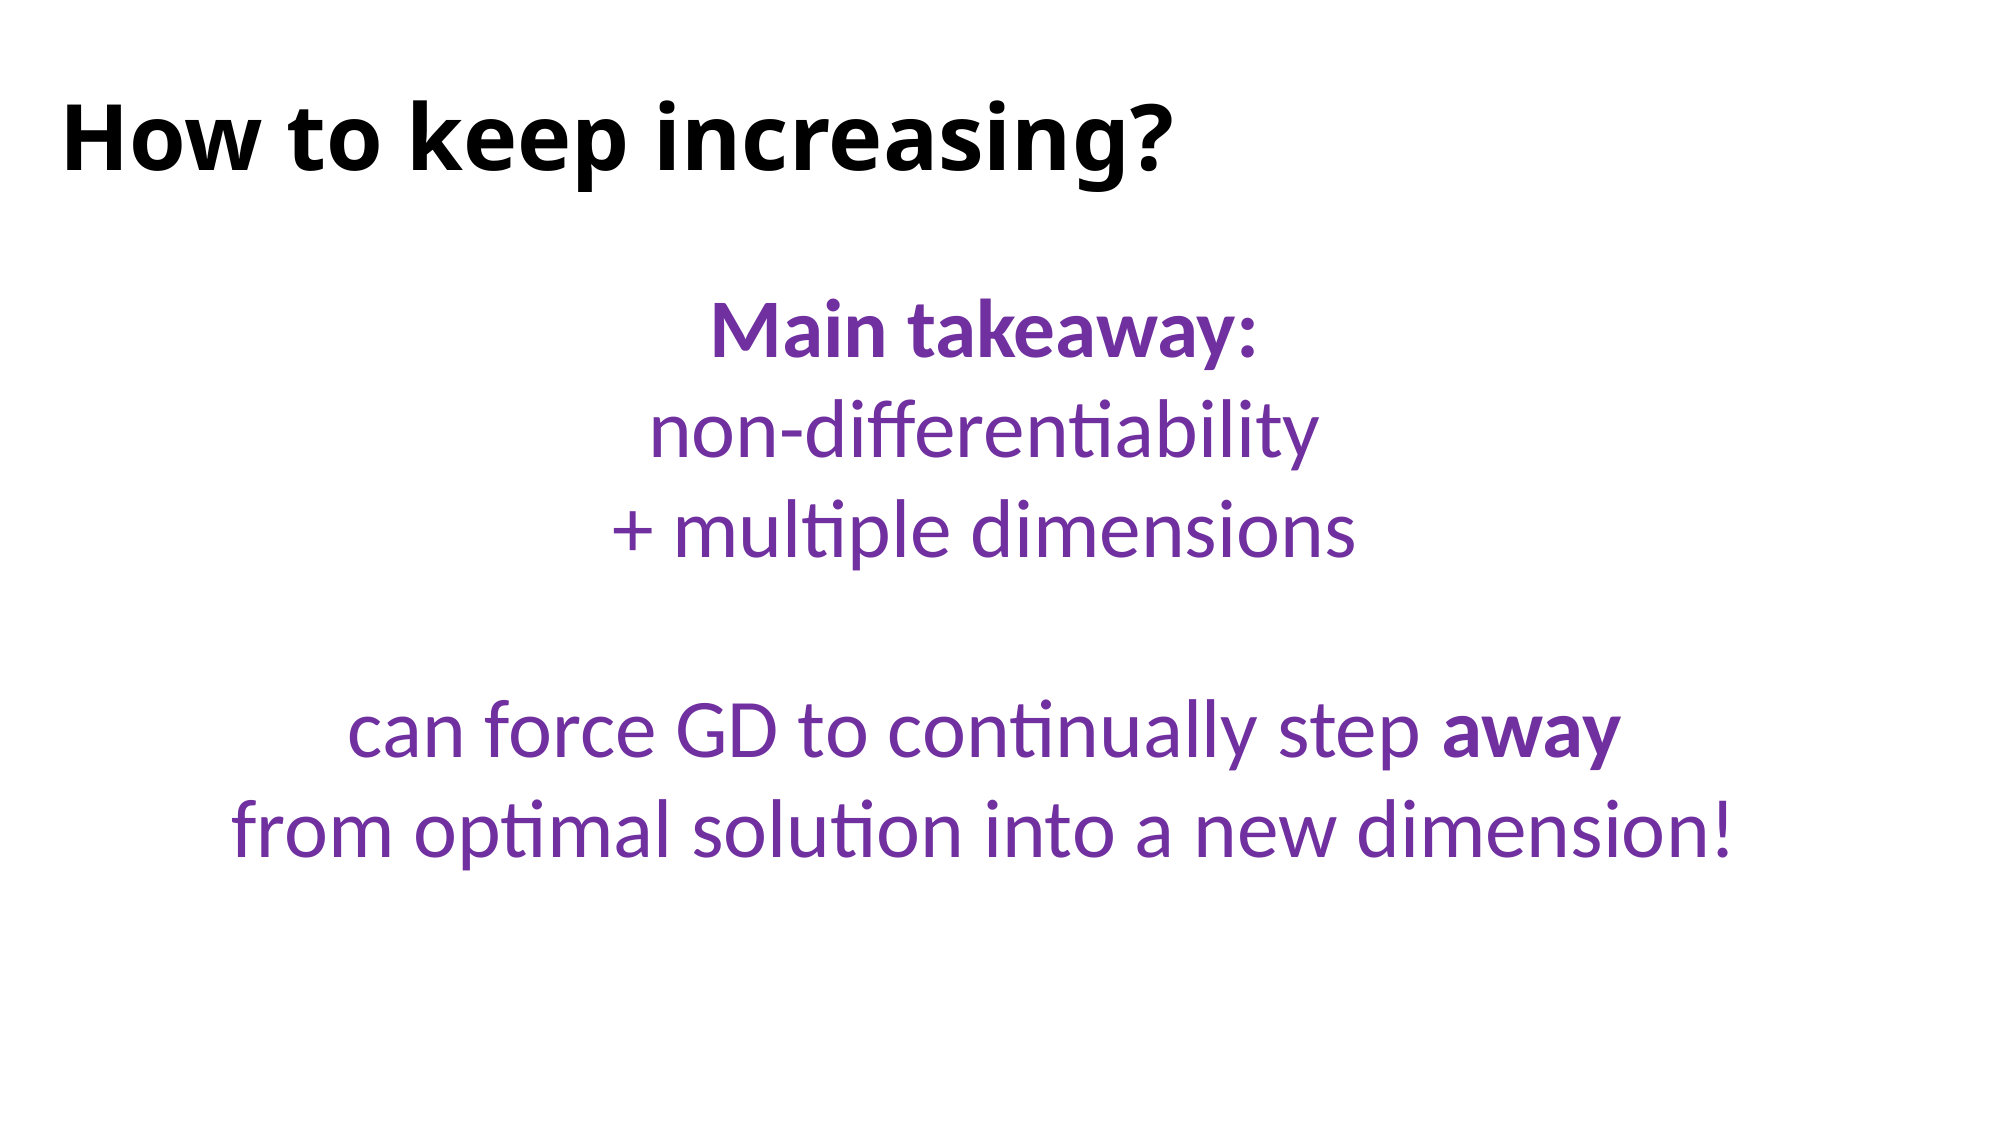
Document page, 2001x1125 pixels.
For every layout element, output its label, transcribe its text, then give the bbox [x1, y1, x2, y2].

title How to keep increasing? [44, 32, 1770, 250]
